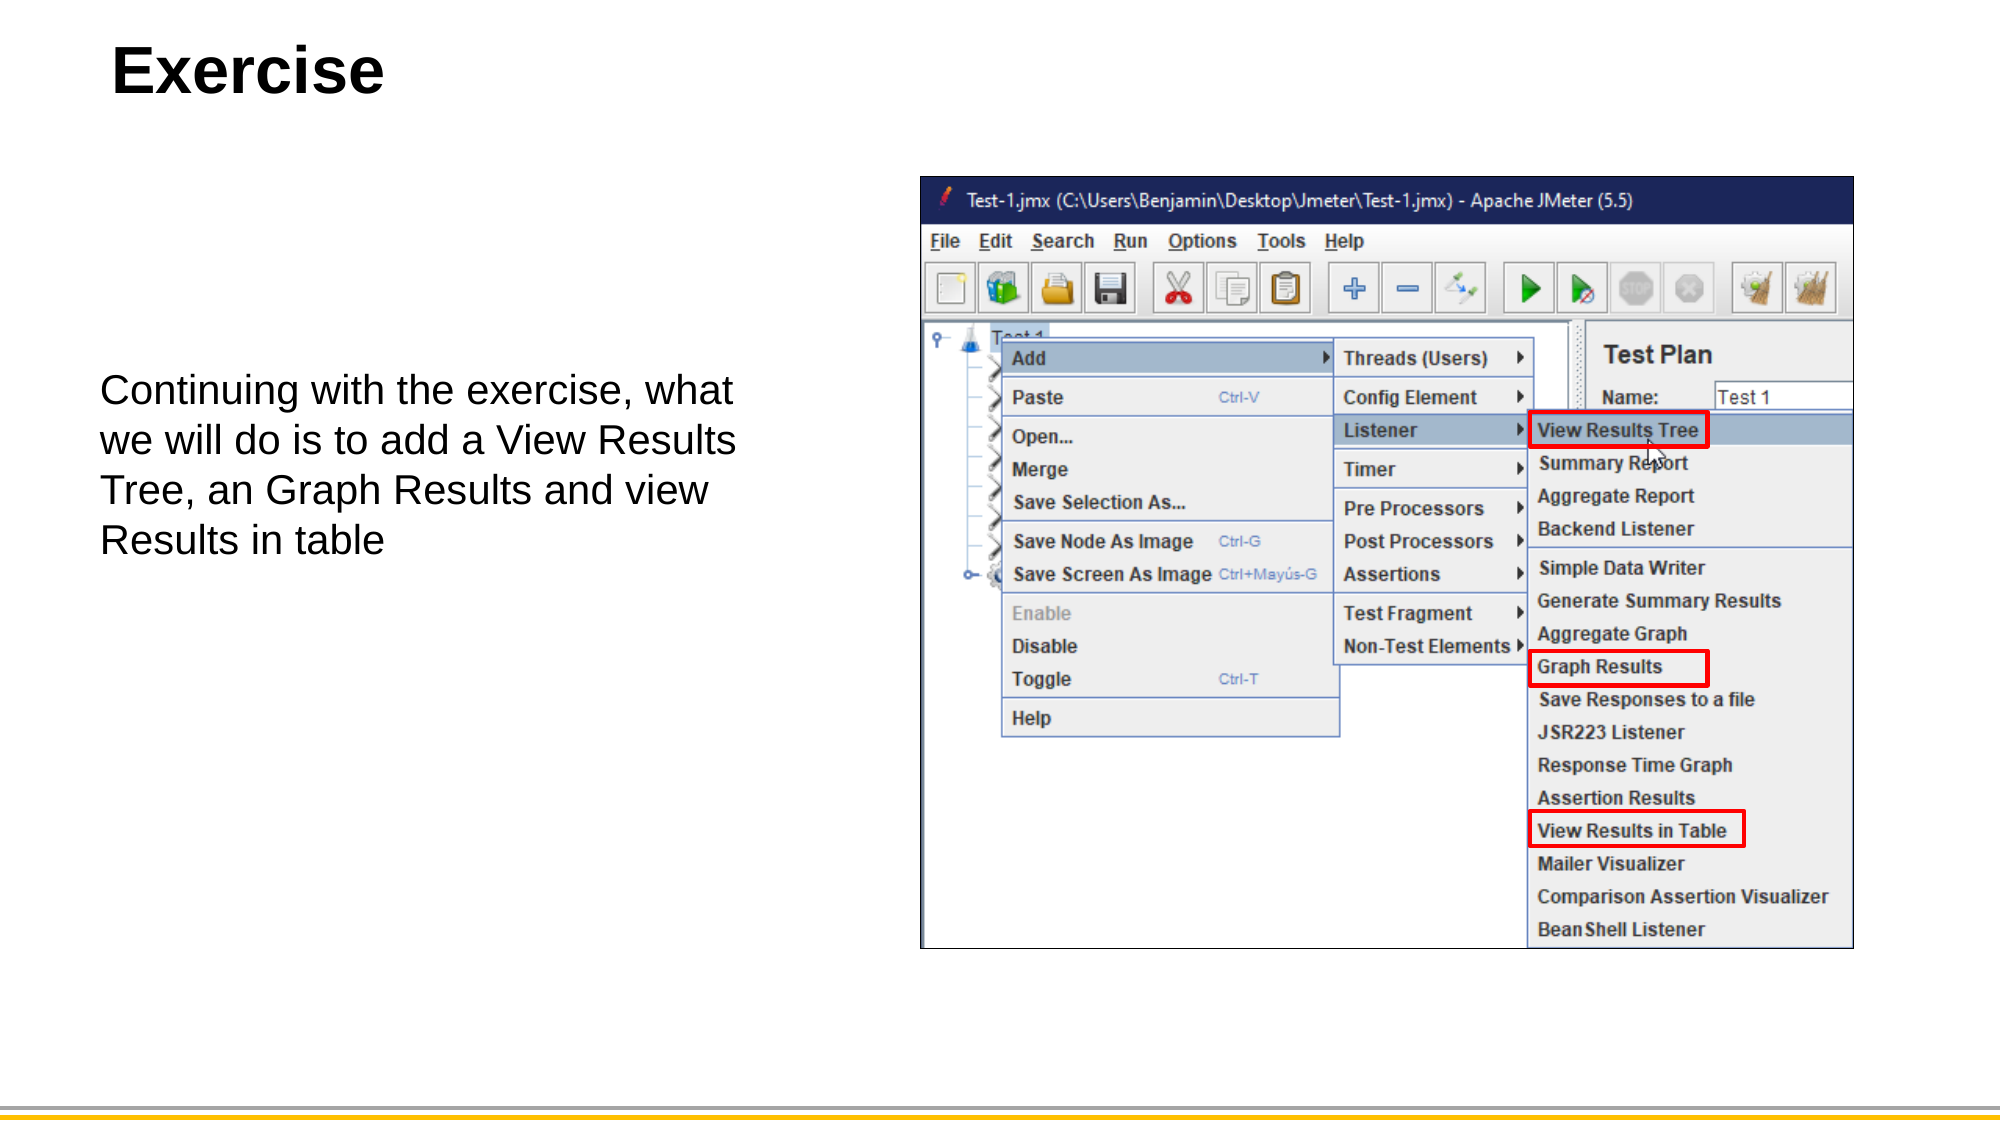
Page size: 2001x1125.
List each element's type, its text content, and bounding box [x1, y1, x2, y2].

picture [920, 176, 1854, 949]
text_box Exercise [29, 25, 466, 108]
text_box Continuing with the exercise, what we will do is to add a View Results Tree, an Graph Results and view Results in table [97, 360, 757, 563]
